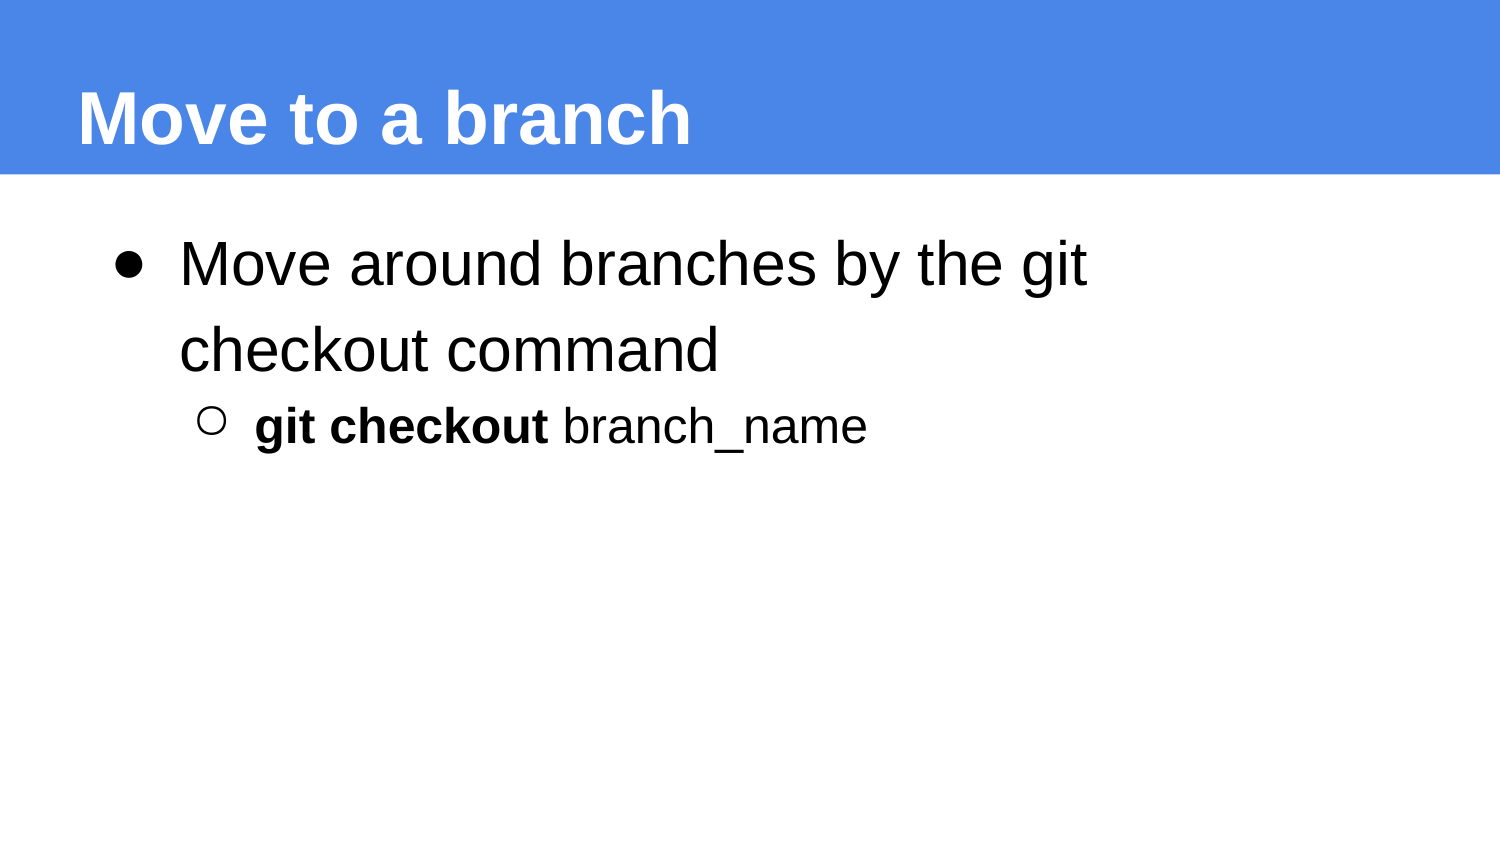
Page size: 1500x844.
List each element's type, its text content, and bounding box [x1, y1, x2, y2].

subtitle Move around branches by the git checkout command git checkout branch_name [89, 196, 1365, 647]
title Move to a branch [0, 0, 1500, 175]
